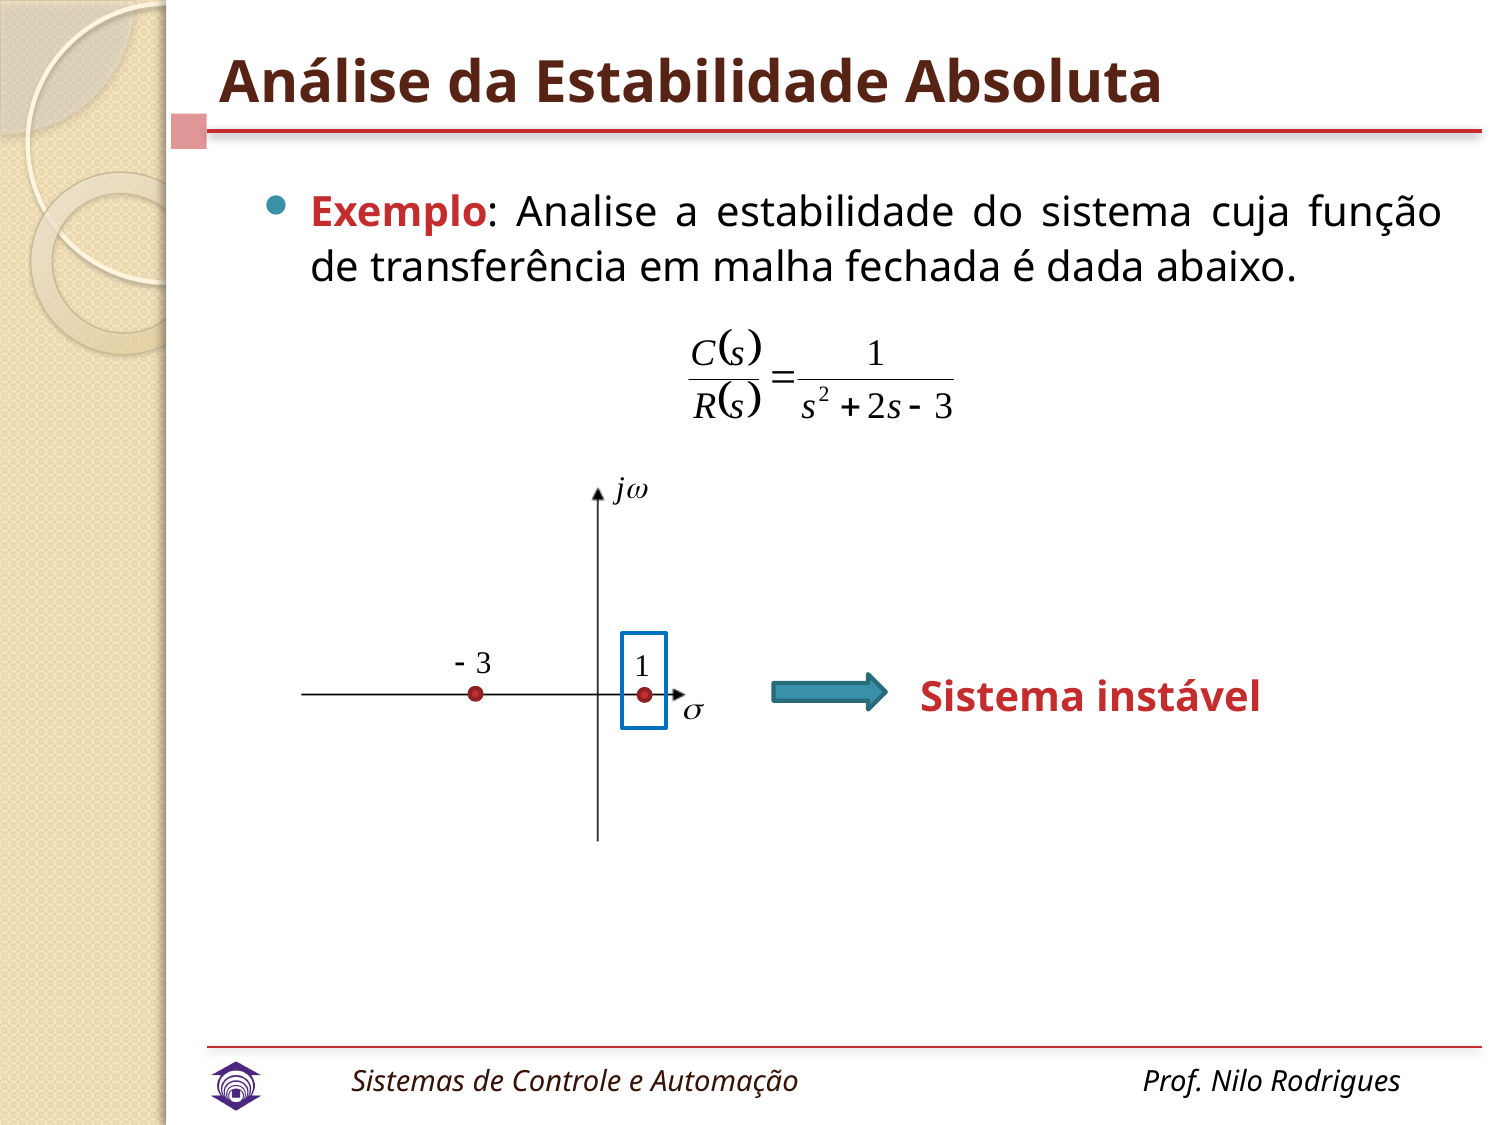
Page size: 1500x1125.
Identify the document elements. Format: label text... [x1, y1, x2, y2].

title Análise da Estabilidade Absoluta [205, 20, 1436, 133]
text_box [682, 329, 962, 433]
picture [206, 1056, 266, 1116]
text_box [632, 647, 652, 682]
list Exemplo: Analise a estabilidade do sistema cuja função de transferência em malha fechada é dada abaixo. [235, 172, 1459, 362]
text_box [288, 471, 711, 851]
text_box [771, 672, 888, 712]
text_box [169, 111, 209, 151]
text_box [449, 644, 497, 682]
text_box Sistema instável [891, 656, 1329, 740]
